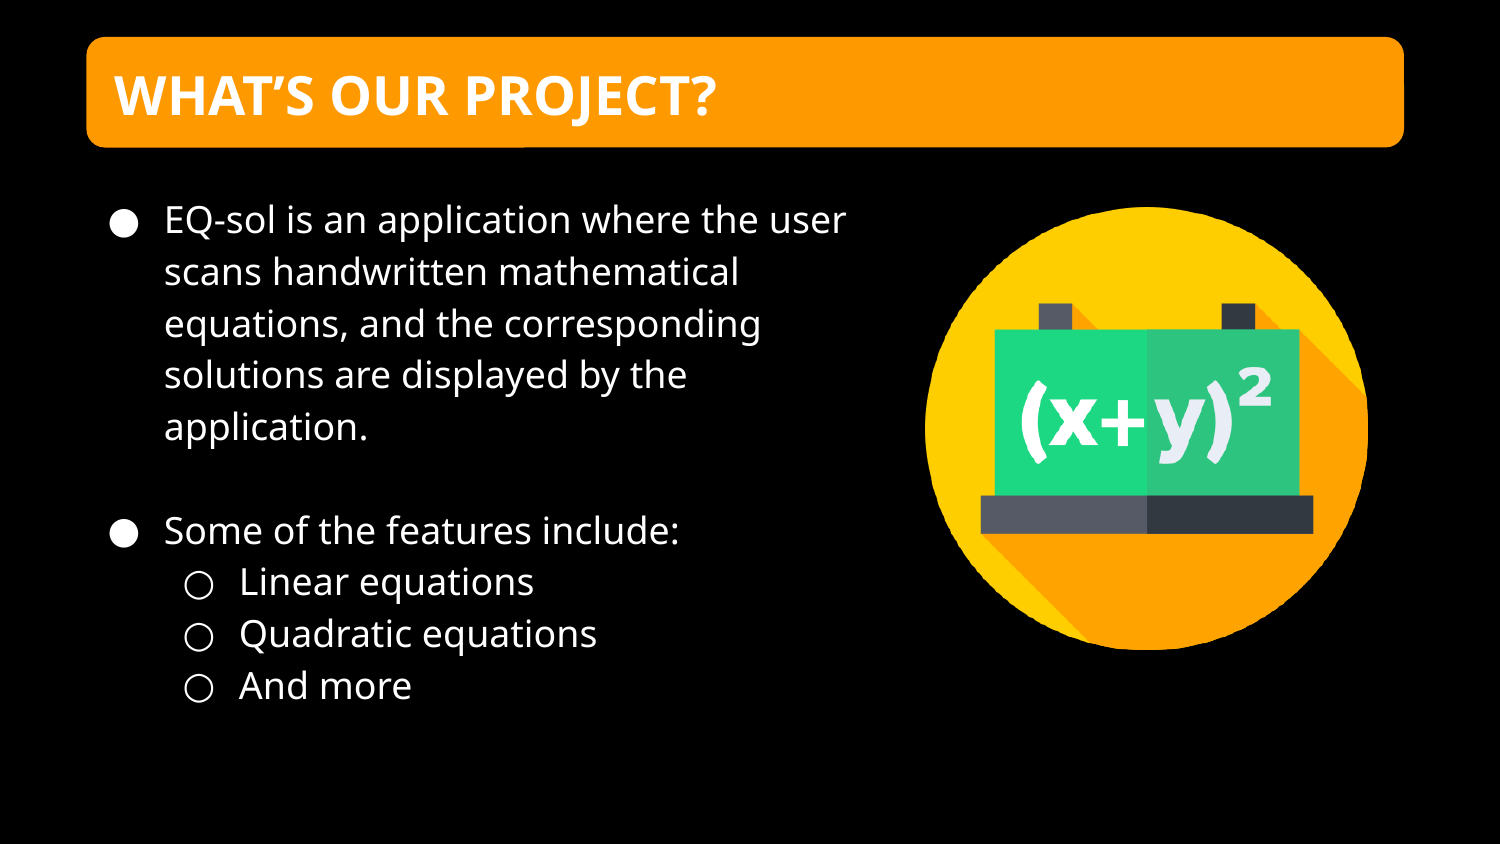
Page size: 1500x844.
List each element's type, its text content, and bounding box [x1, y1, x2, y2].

text_box EQ-sol is an application where the user scans handwritten mathematical equations, and the corresponding solutions are displayed by the application. Some of the features include: Linear equations Quadratic equations And more [73, 174, 887, 722]
text_box [86, 36, 1405, 148]
picture [925, 207, 1368, 650]
text_box WHAT’S OUR PROJECT? [100, 46, 979, 142]
